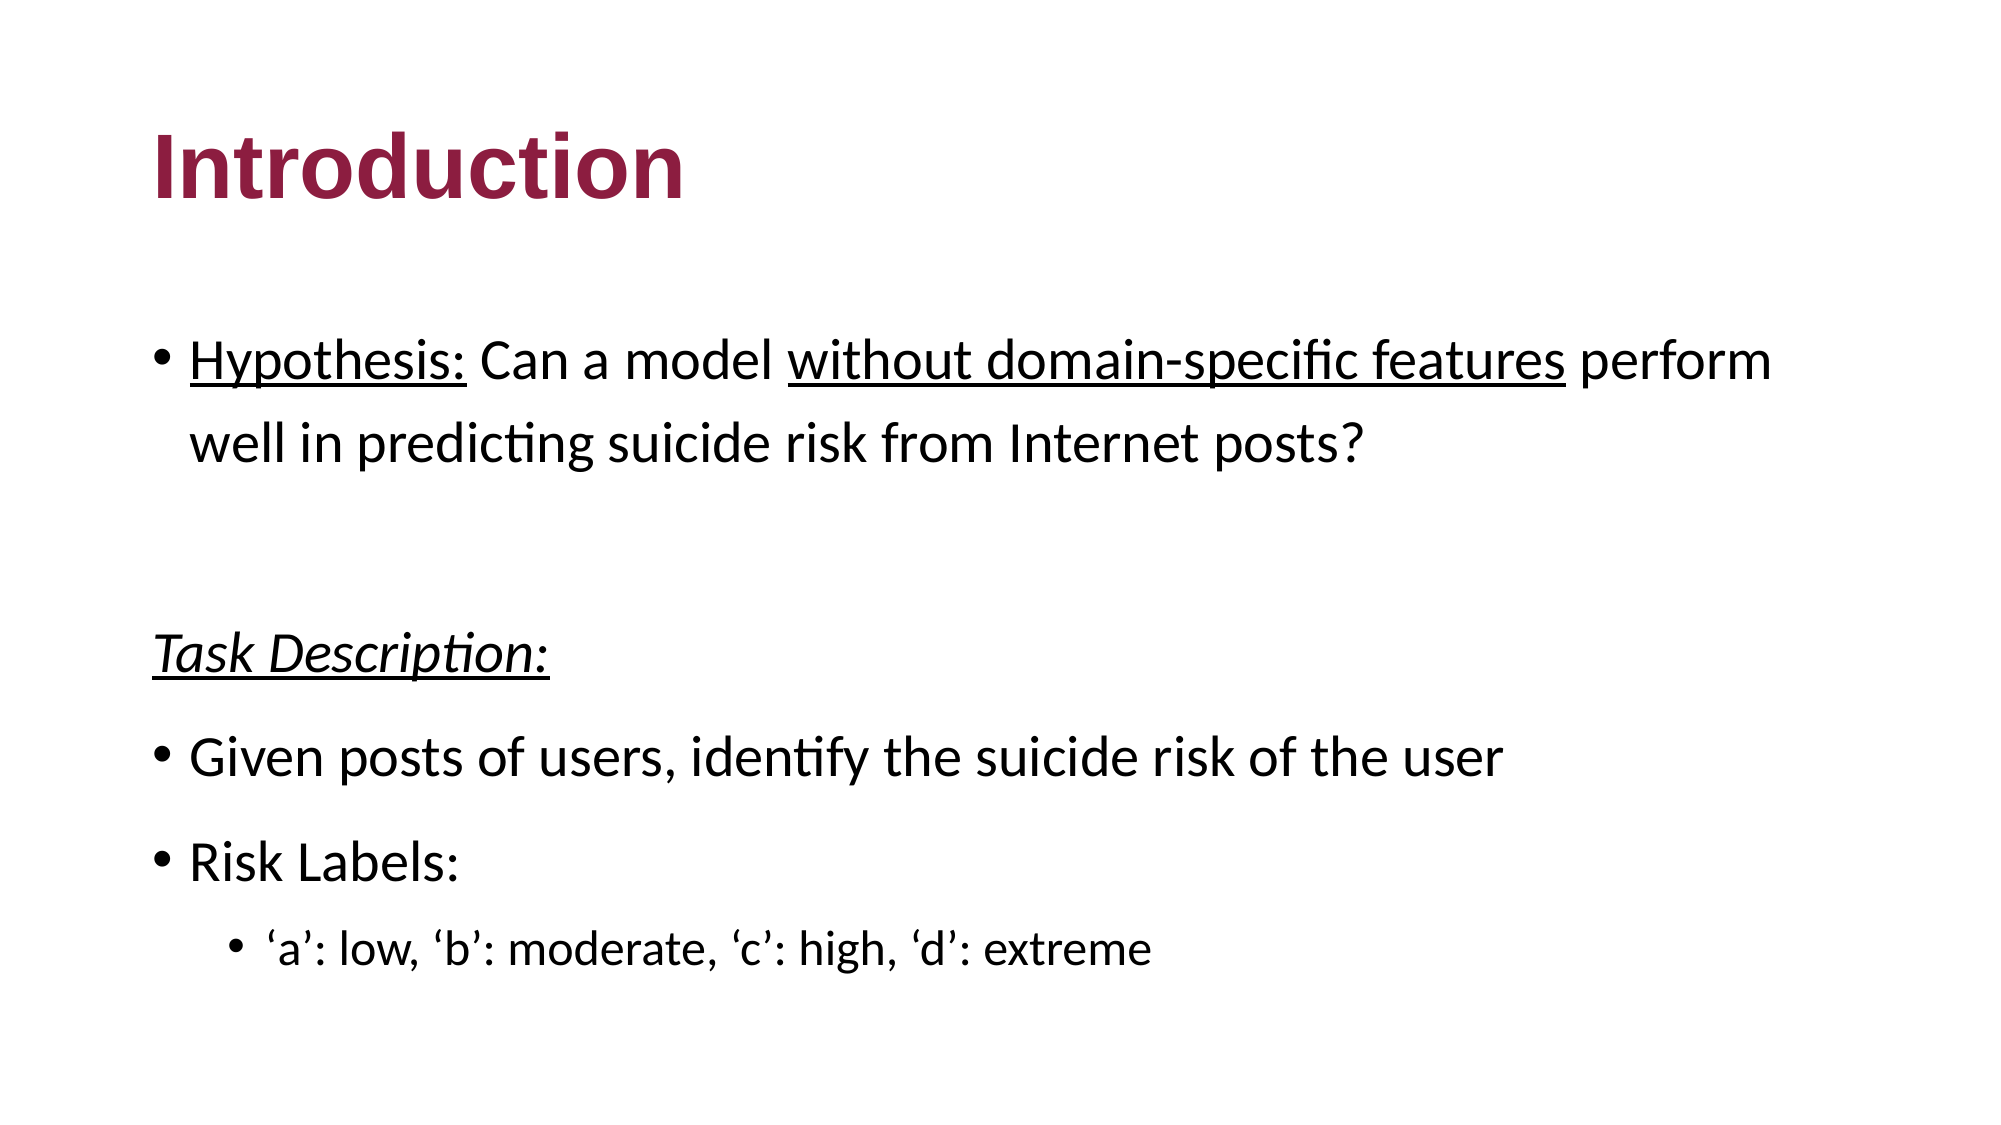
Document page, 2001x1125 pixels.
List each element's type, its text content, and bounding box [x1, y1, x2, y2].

list Hypothesis: Can a model without domain-specific features perform well in predicting suicide risk from Internet posts? Task Description: Given posts of users, identify the suicide risk of the user Risk Labels: ‘a’: low, ‘b’: moderate, ‘c’: high, ‘d’: extreme [137, 299, 1863, 1014]
title Introduction [137, 59, 1863, 278]
